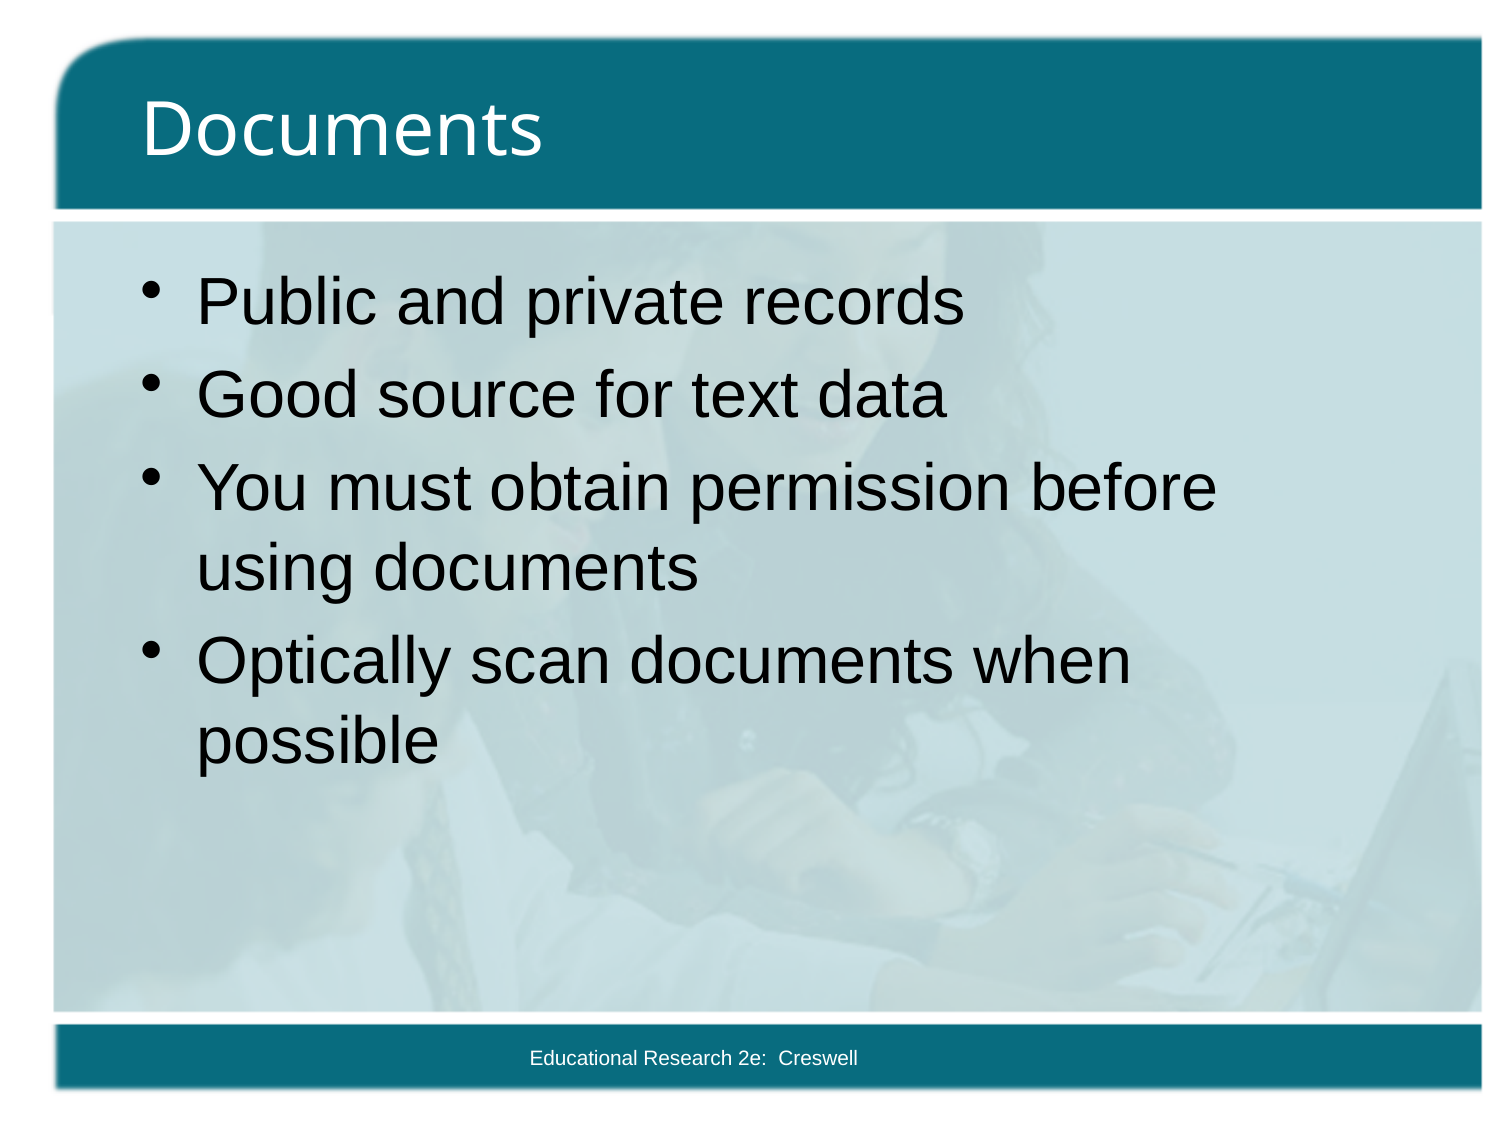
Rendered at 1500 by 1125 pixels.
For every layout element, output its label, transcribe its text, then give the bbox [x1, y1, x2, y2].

footer Educational Research 2e: Creswell [187, 1037, 1200, 1075]
title Documents [125, 62, 1400, 188]
list Public and private records Good source for text data You must obtain permission before using documents Optically scan documents when possible [125, 249, 1400, 975]
picture [0, 0, 1500, 1125]
